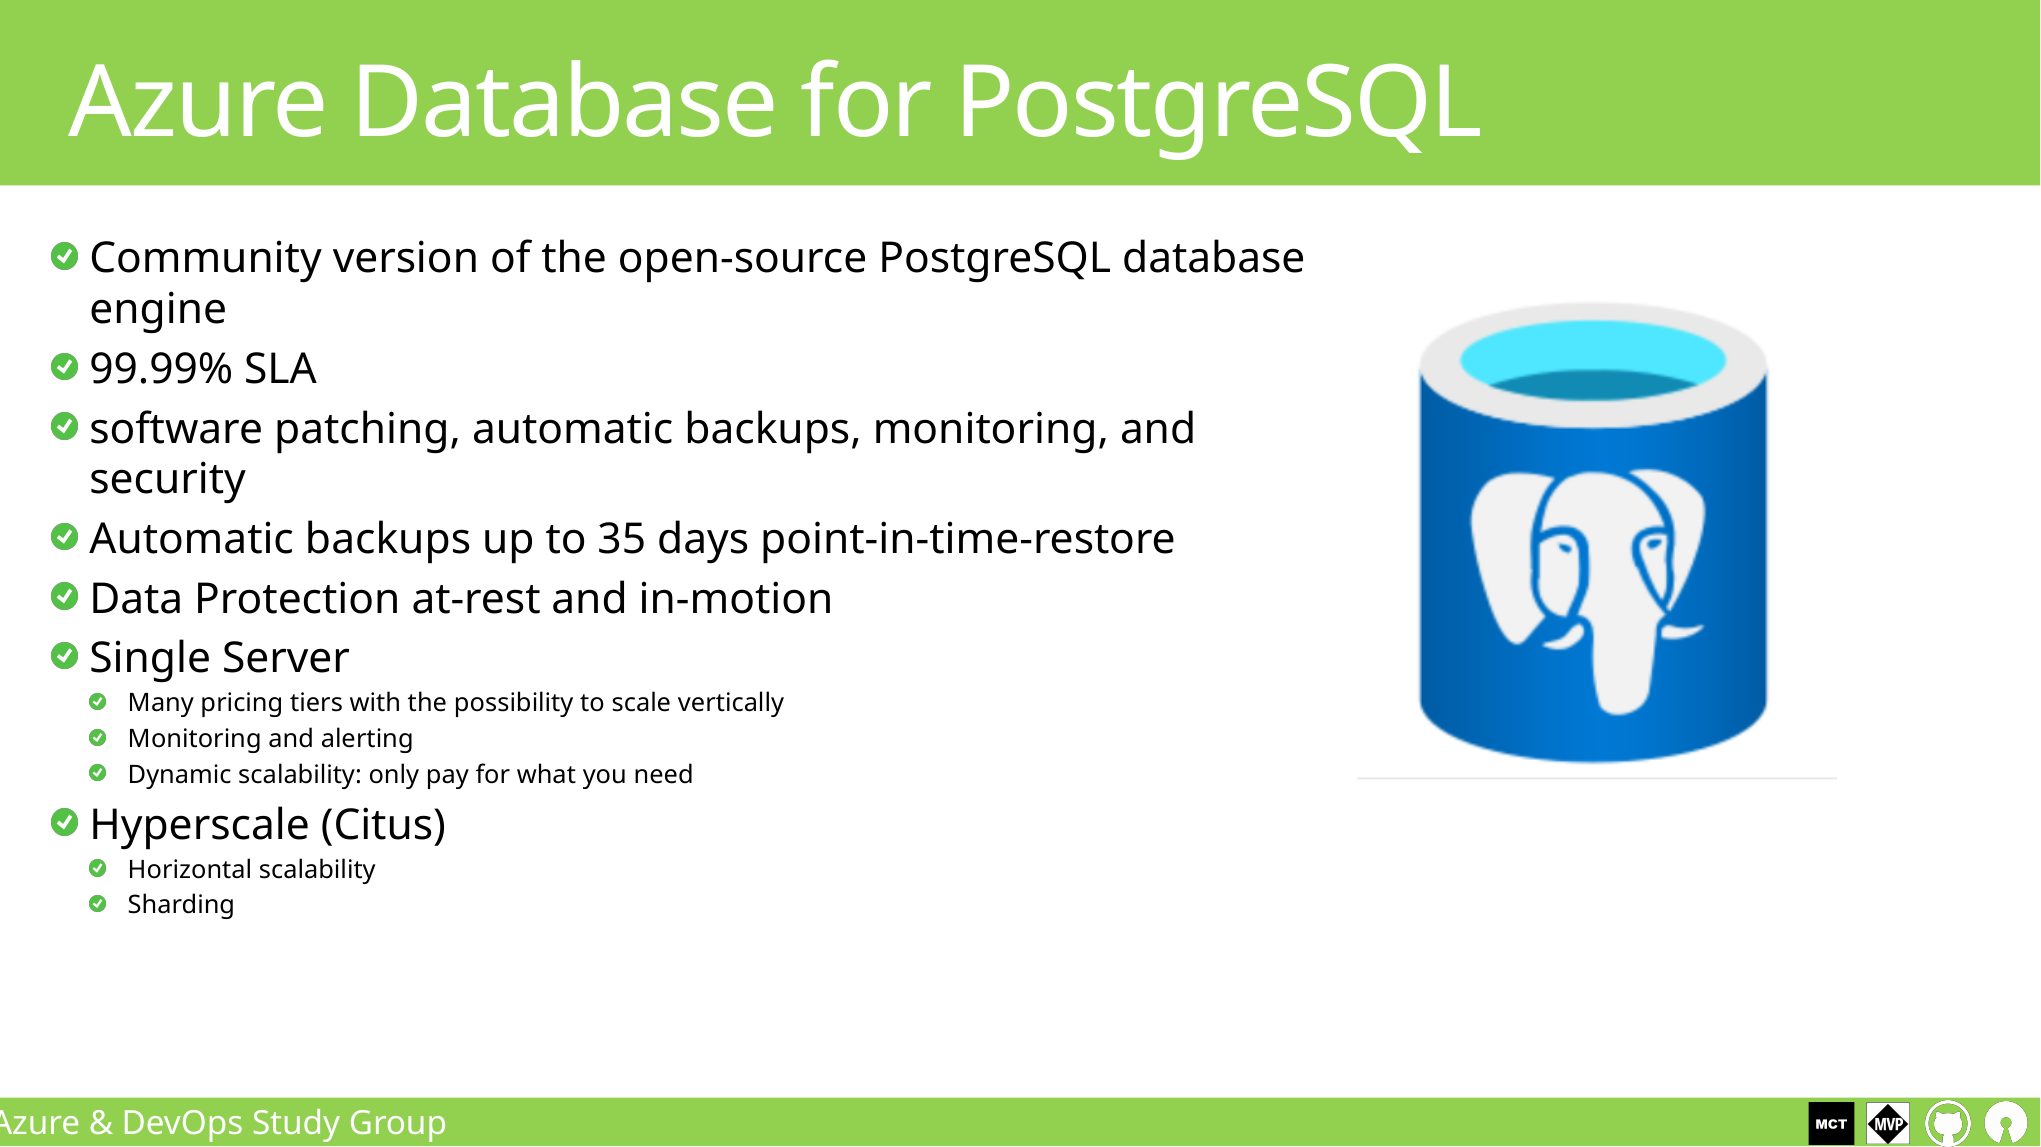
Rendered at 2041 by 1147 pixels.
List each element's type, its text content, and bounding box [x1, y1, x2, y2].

picture [89, 693, 106, 710]
title Azure Database for PostgreSQL [45, 35, 1996, 186]
picture [1357, 291, 1837, 786]
picture [1866, 1102, 1910, 1144]
picture [51, 582, 78, 610]
picture [51, 353, 78, 380]
picture [89, 859, 106, 877]
picture [51, 642, 78, 669]
picture [89, 729, 106, 746]
text_box Community version of the open-source PostgreSQL database engine 99.99% SLA software patching, automatic backups, monitoring, and security Automatic backups up to 35 days point-in-time-restore Data Protection at-rest and in-motion Single Server Many pricing tiers with the possibility to scale vertically Monitoring and alerting Dynamic scalability: only pay for what you need Hyperscale (Citus) Horizontal scalability Sharding [36, 223, 1345, 1024]
picture [89, 764, 106, 781]
picture [51, 412, 78, 440]
picture [89, 895, 106, 912]
picture [1982, 1098, 2030, 1146]
picture [51, 808, 78, 836]
picture [51, 242, 78, 270]
picture [51, 523, 78, 550]
picture [1925, 1100, 1971, 1147]
